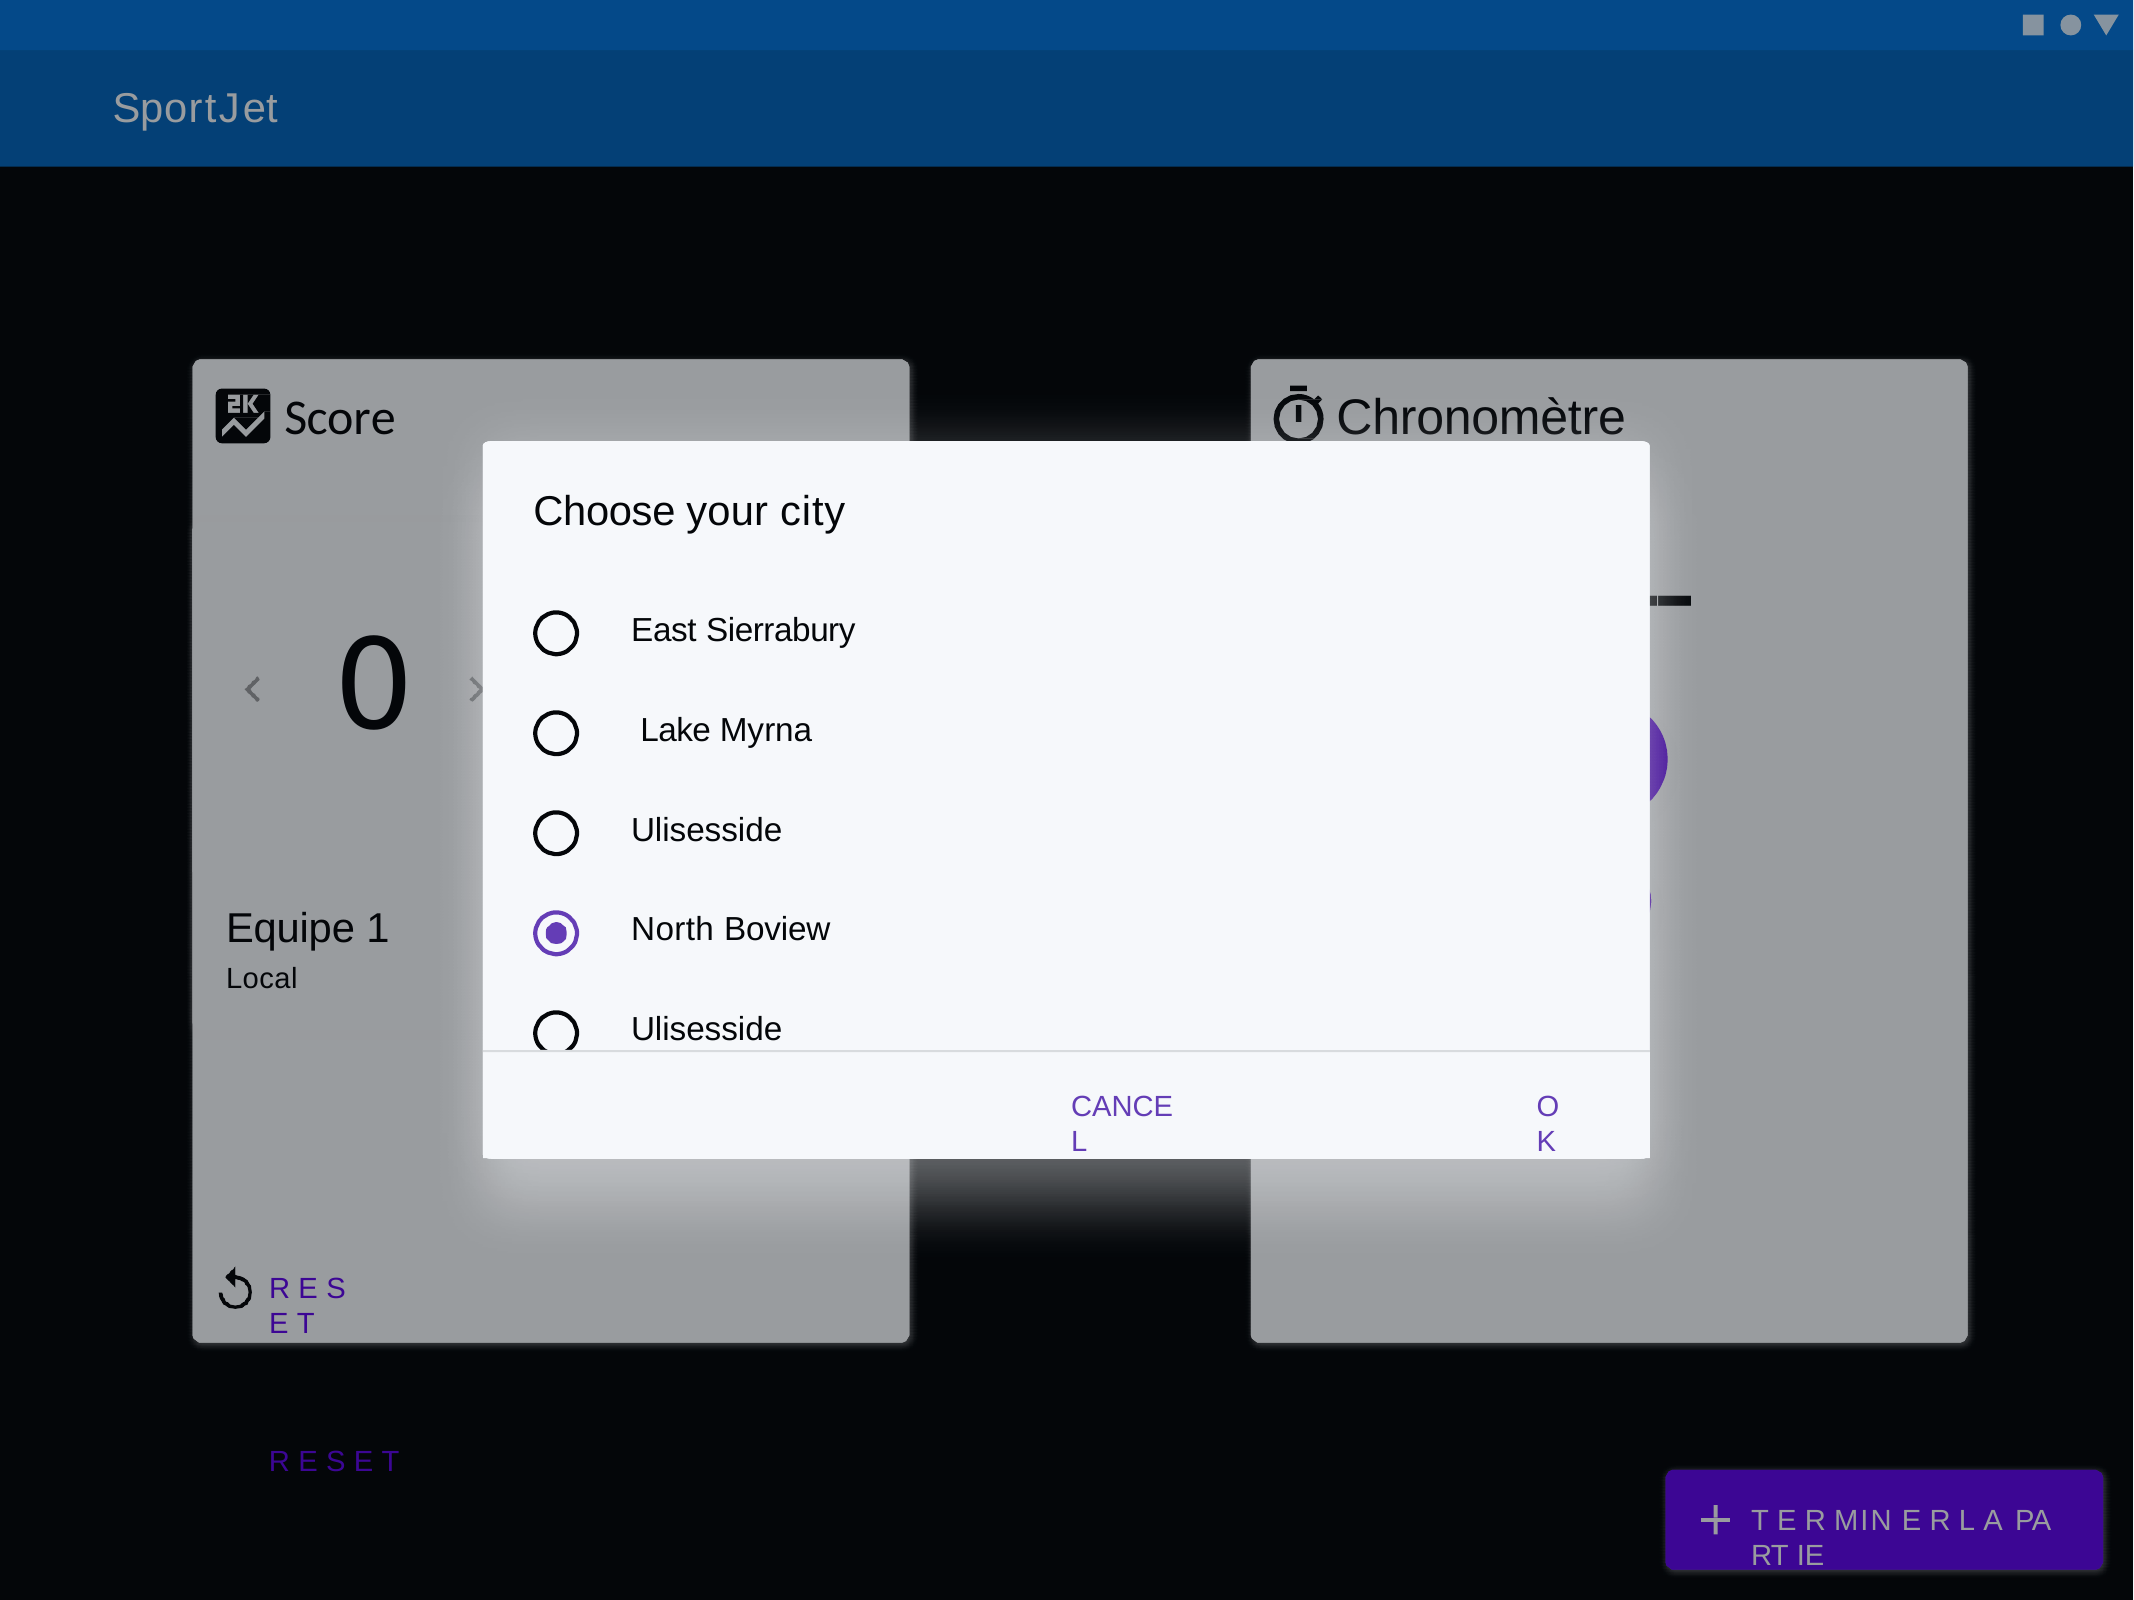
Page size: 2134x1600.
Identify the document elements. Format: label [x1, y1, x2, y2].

text_box [0, 0, 2134, 1590]
